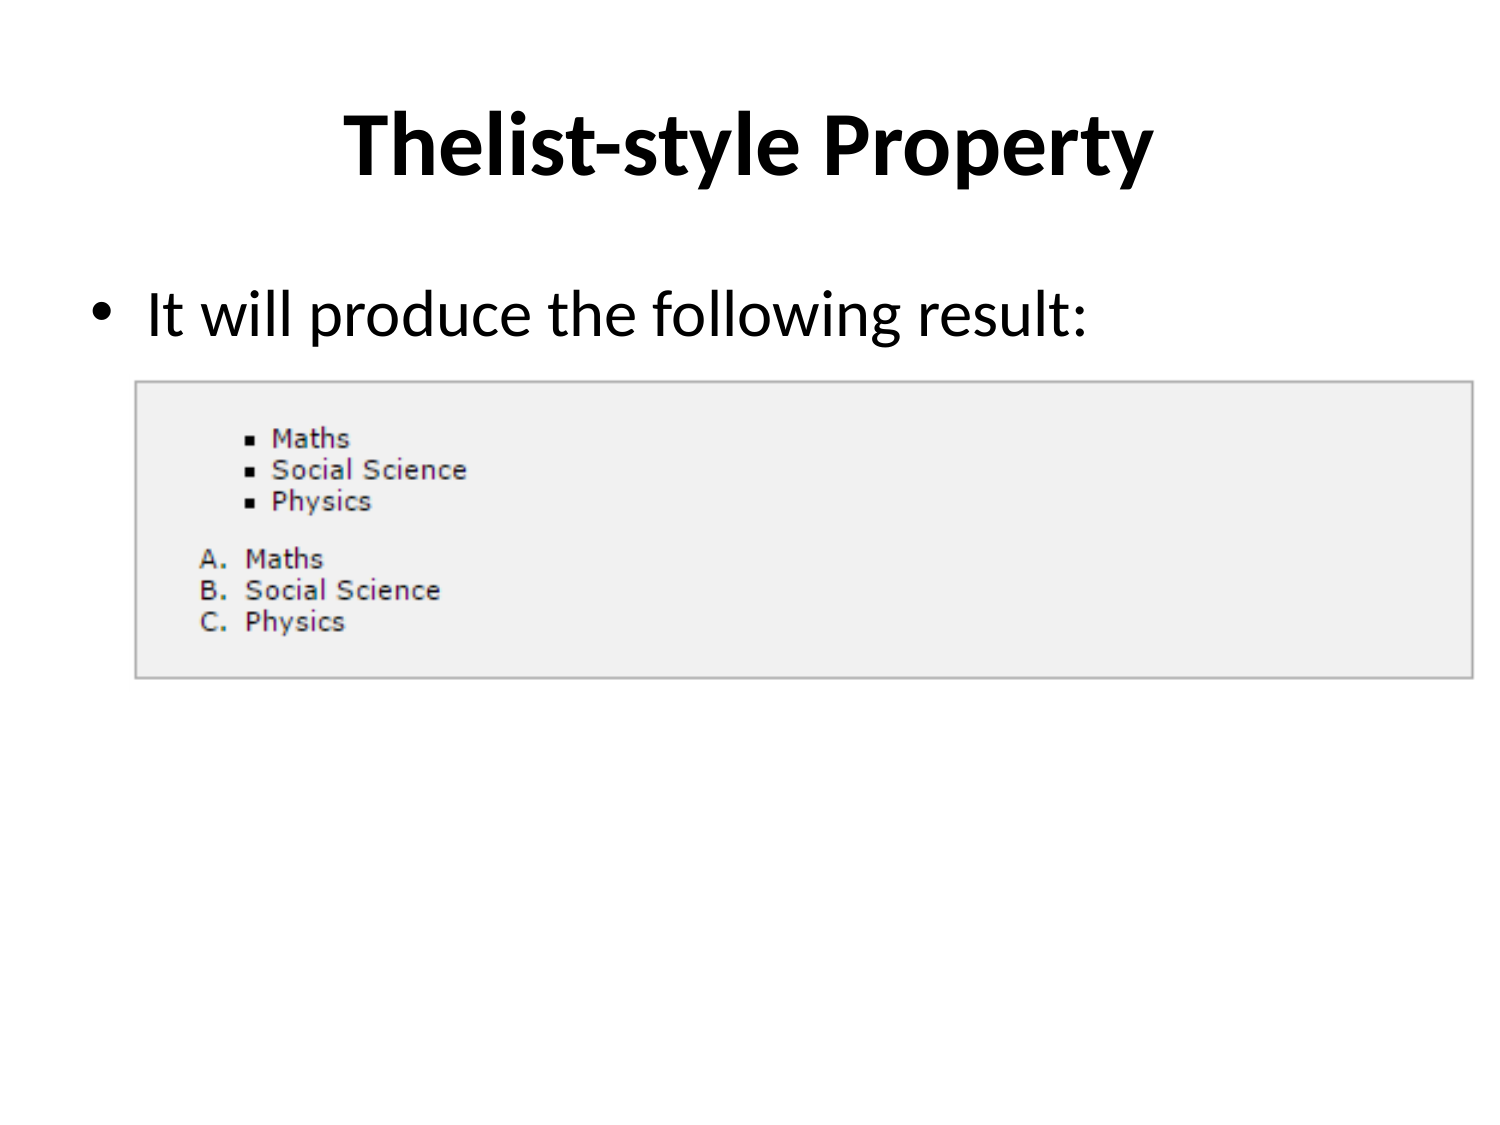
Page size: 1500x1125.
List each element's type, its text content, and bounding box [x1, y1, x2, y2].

title Thelist-style Property [75, 45, 1425, 233]
list It will produce the following result: [75, 262, 1425, 1005]
picture [128, 374, 1484, 692]
